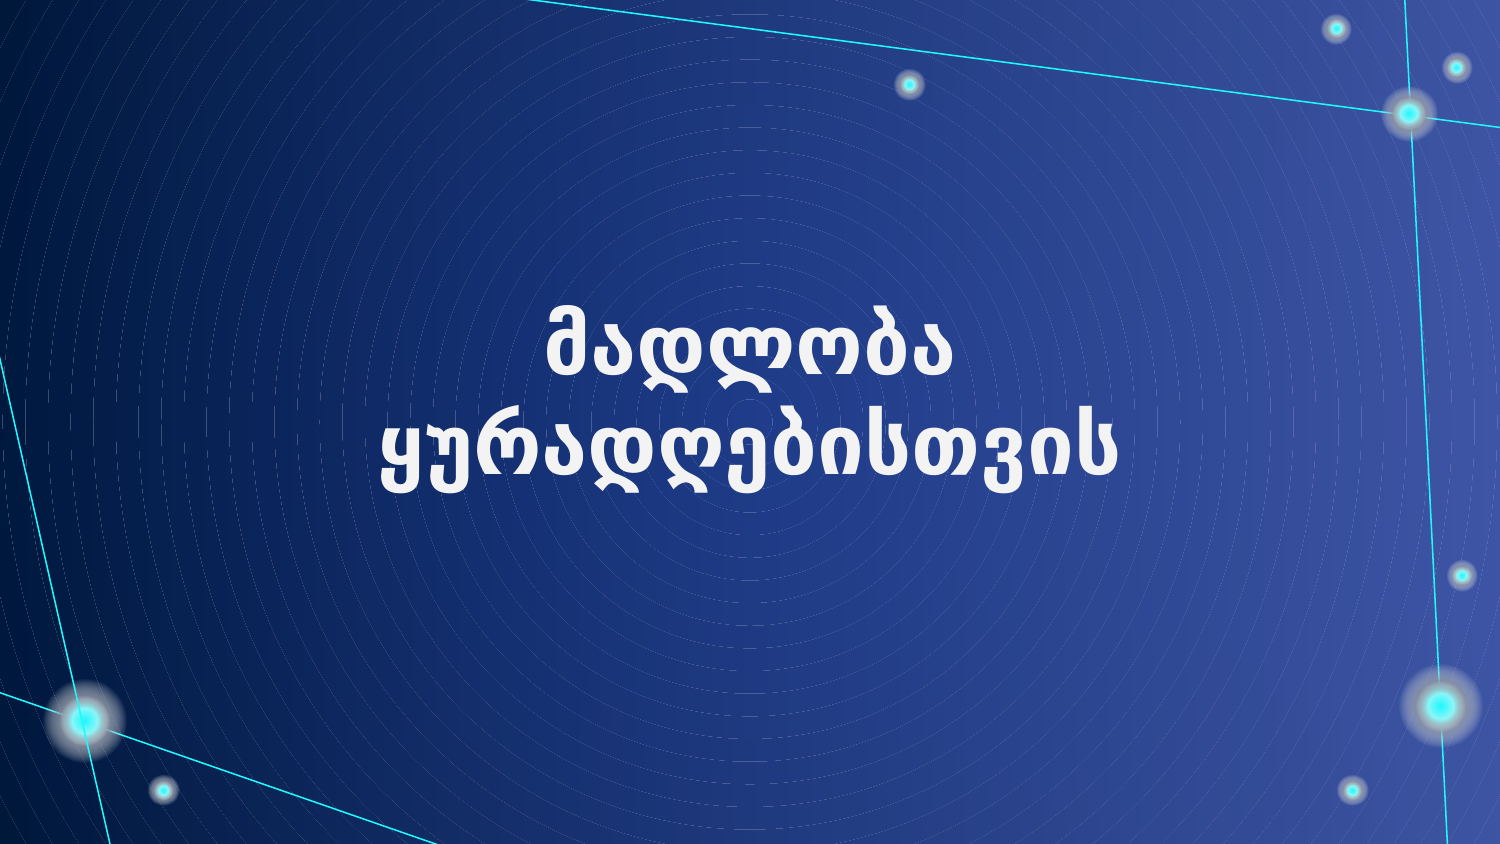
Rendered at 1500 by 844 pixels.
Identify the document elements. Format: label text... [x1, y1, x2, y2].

title მადლობა ყურადღებისთვის [193, 204, 1307, 578]
